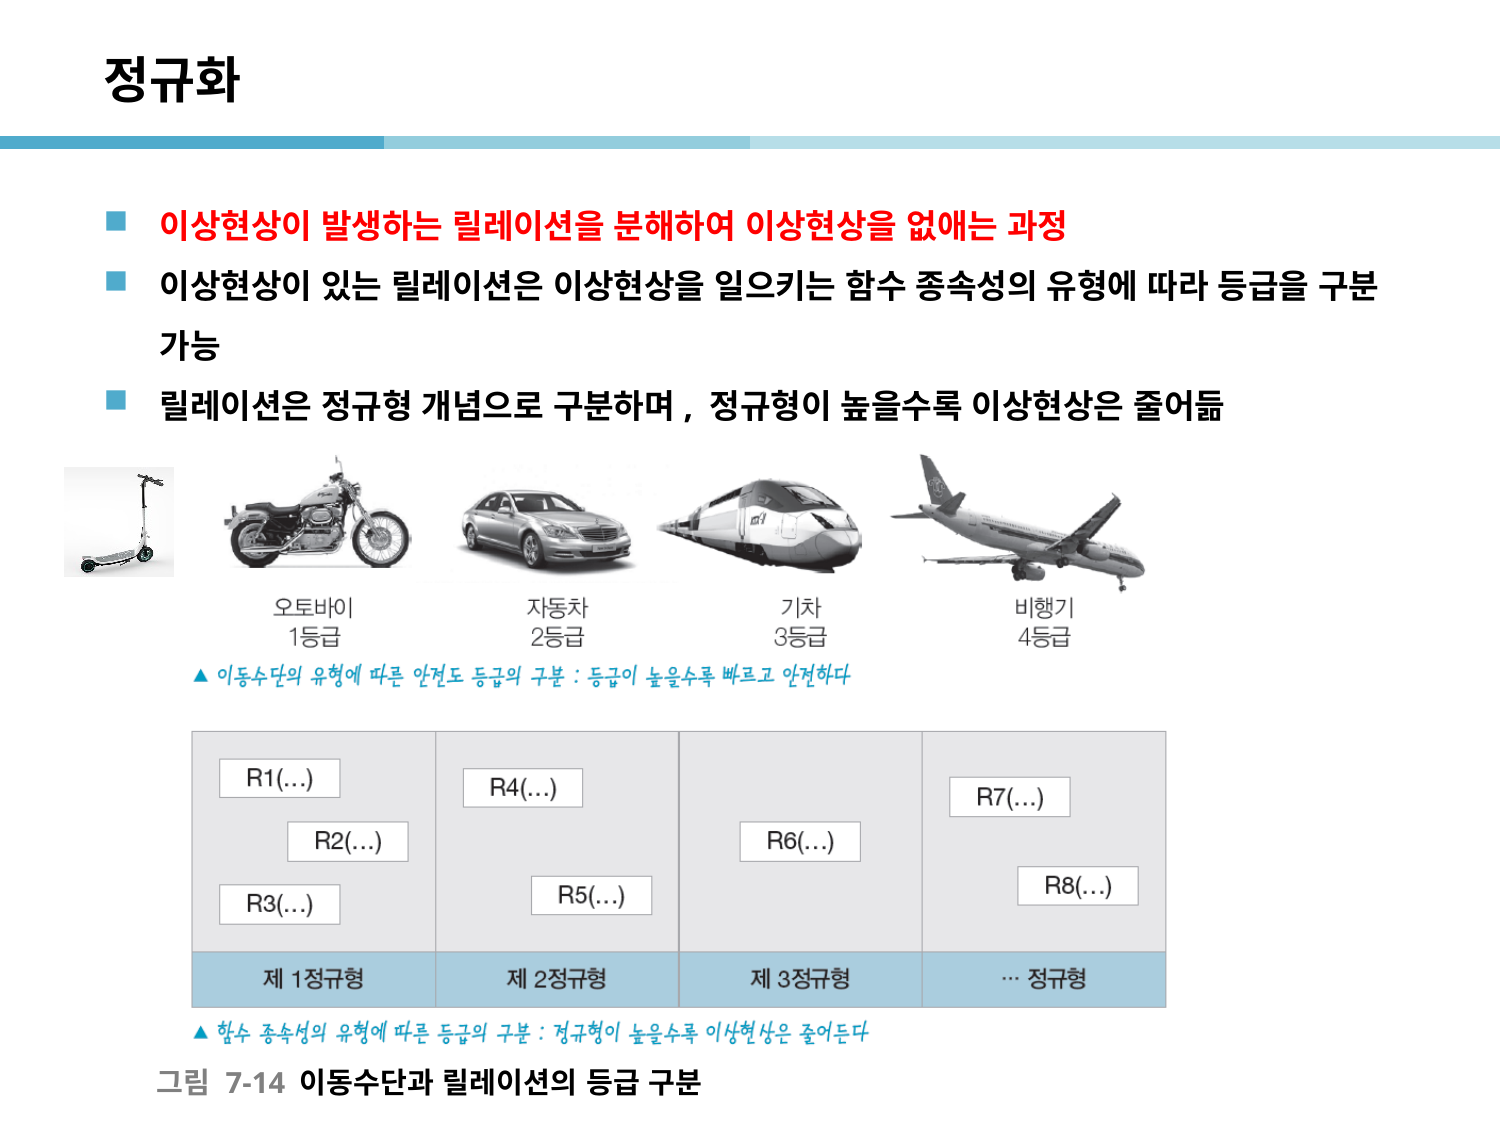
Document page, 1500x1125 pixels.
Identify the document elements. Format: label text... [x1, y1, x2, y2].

title 정규화 [88, 32, 1330, 124]
picture [182, 438, 1176, 1059]
list 이상현상이 발생하는 릴레이션을 분해하여 이상현상을 없애는 과정 이상현상이 있는 릴레이션은 이상현상을 일으키는 함수 종속성의 유형에 따라 등급을 구분 가능 릴레이션은 정규형 개념으로 구분하며, 정규형이 높을수록 이상현상은 줄어듦 [88, 177, 1412, 1077]
picture [64, 467, 174, 578]
text_box 그림 7-14 이동수단과 릴레이션의 등급 구분 [141, 1058, 455, 1106]
